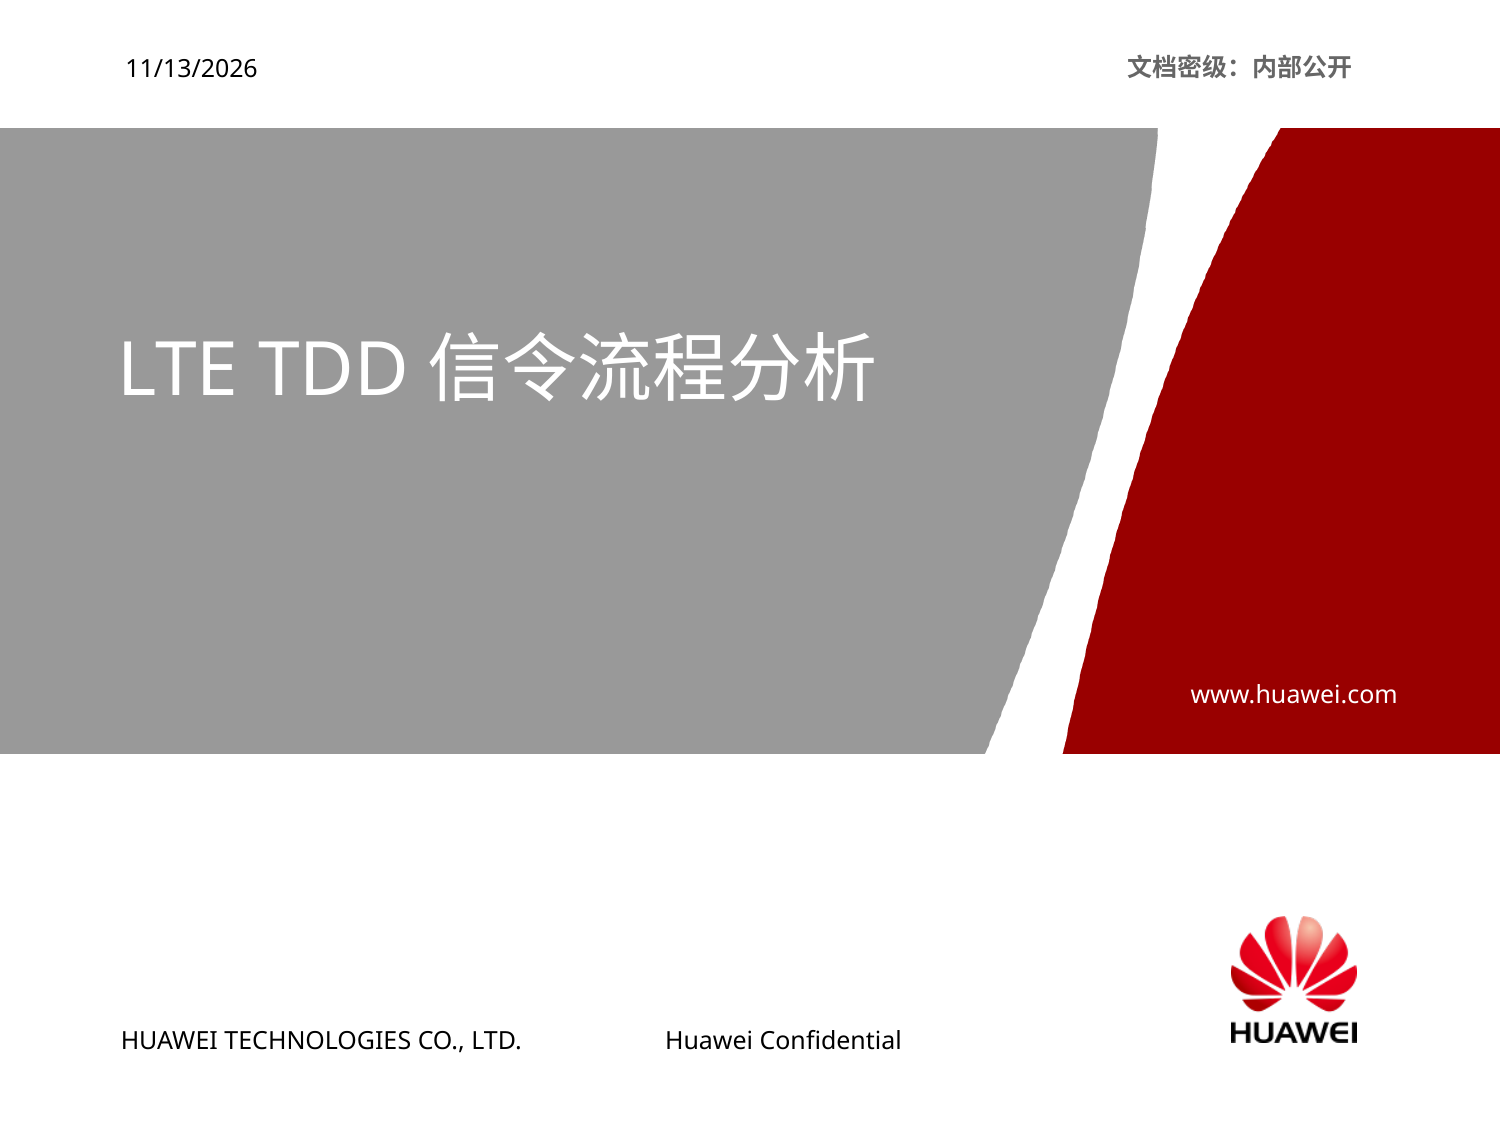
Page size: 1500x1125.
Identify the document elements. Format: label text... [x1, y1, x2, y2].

title LTE TDD信令流程分析 [104, 228, 1034, 502]
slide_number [111, 46, 463, 125]
picture [0, 128, 1500, 754]
picture [1231, 916, 1357, 1043]
